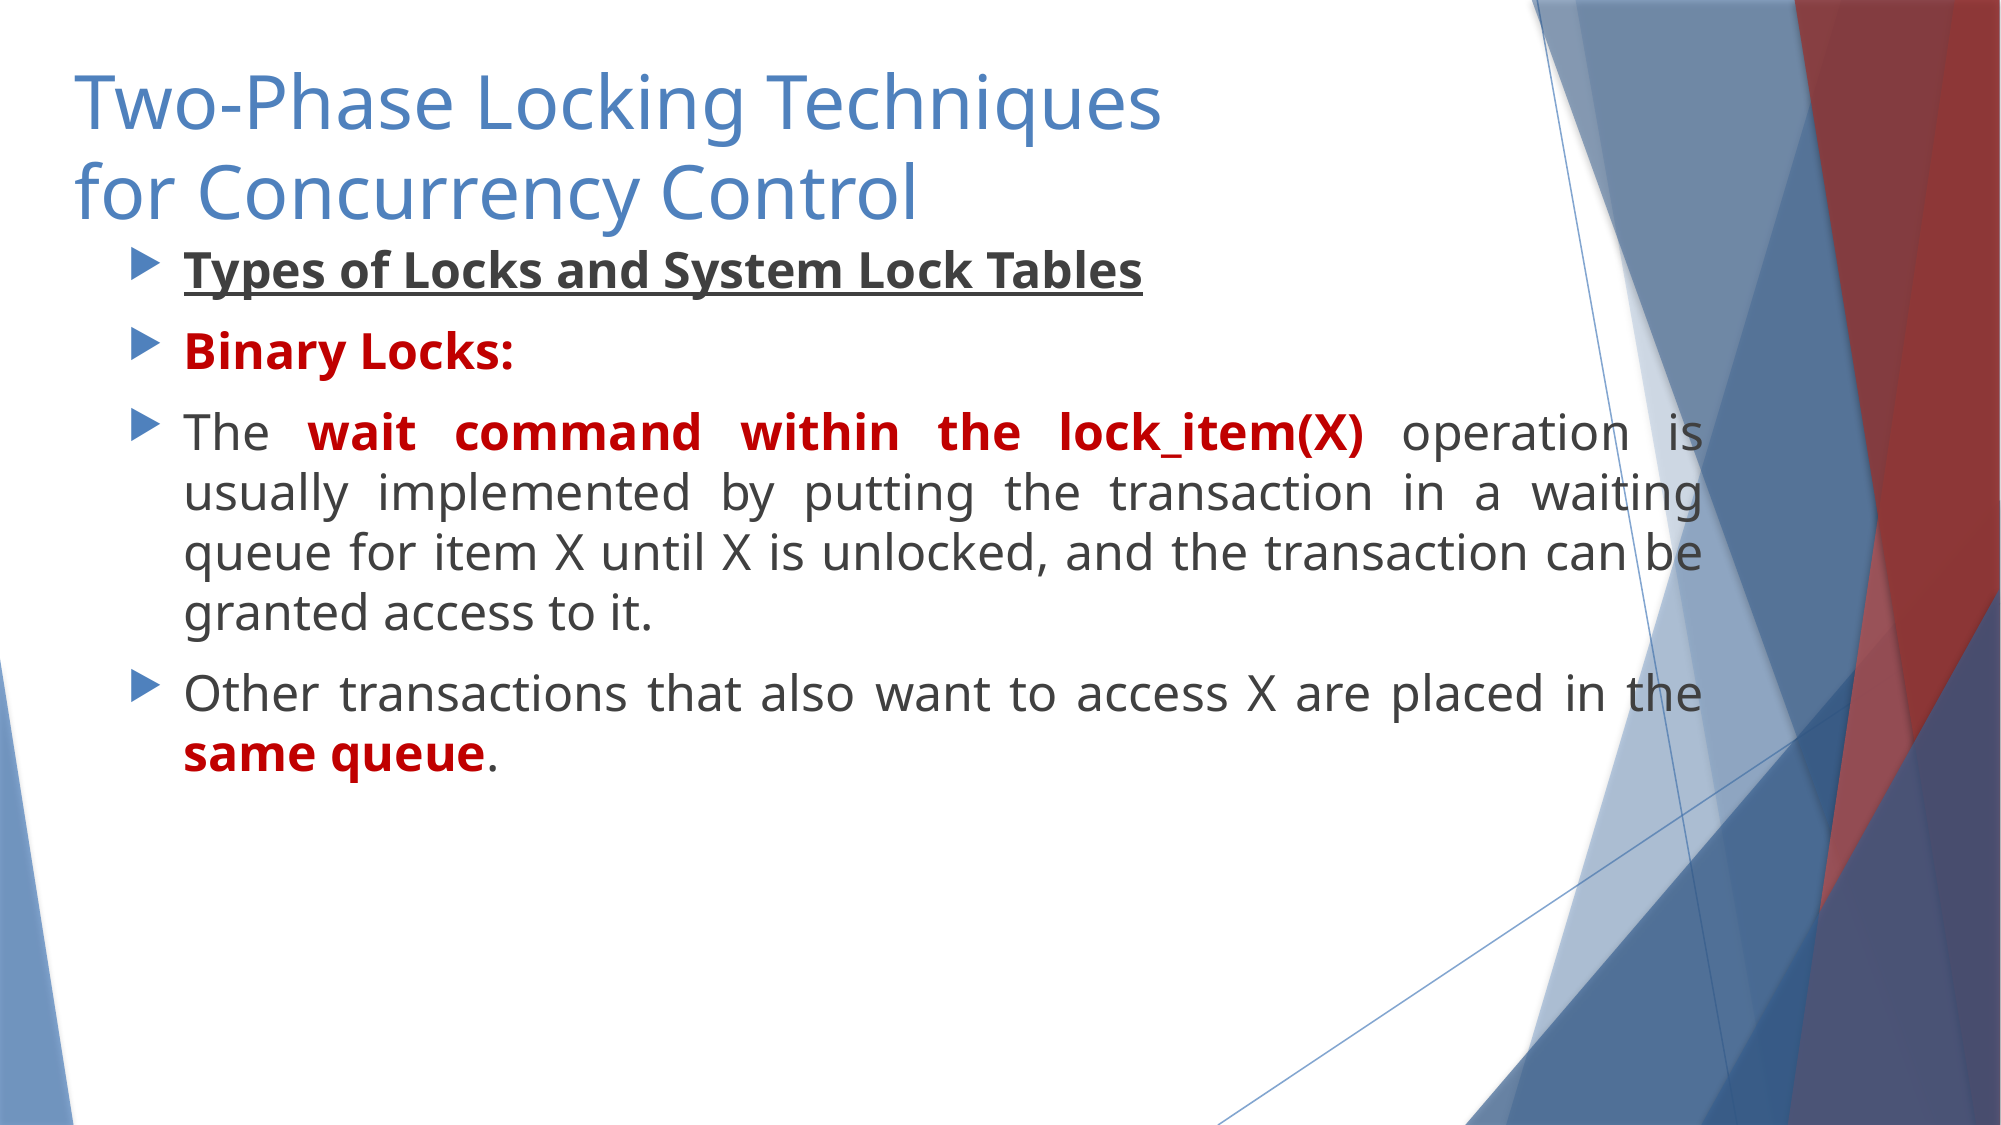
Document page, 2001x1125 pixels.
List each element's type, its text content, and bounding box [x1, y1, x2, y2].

title Two-Phase Locking Techniques for Concurrency Control [59, 47, 1470, 264]
list Types of Locks and System Lock Tables Binary Locks: The wait command within the lock_item(X) operation is usually implemented by putting the transaction in a waiting queue for item X until X is unlocked, and the transaction can be granted access to it. Other transactions that also want to access X are placed in the same queue. [112, 231, 1720, 1109]
